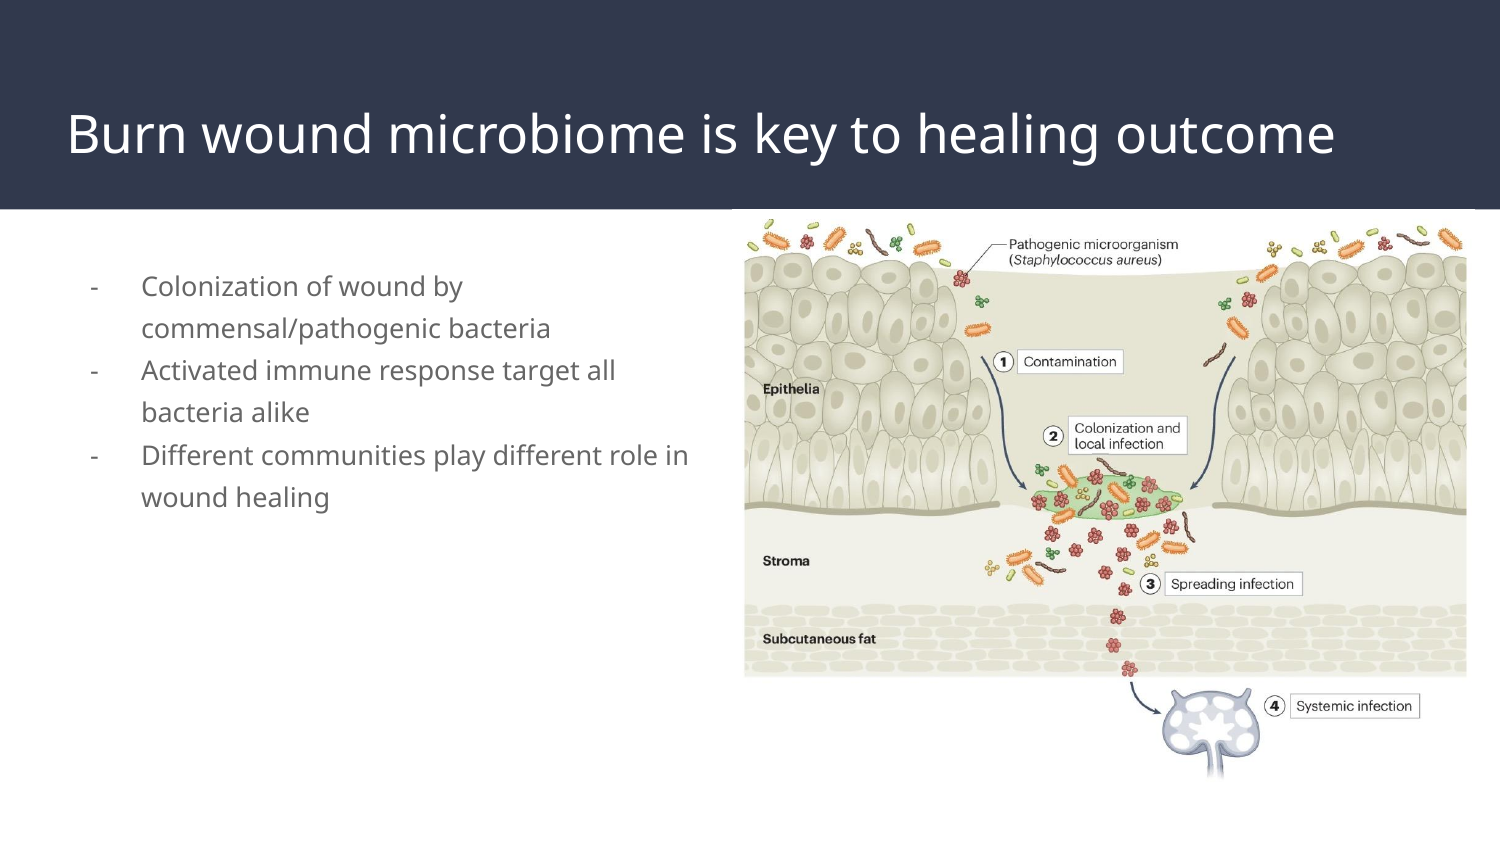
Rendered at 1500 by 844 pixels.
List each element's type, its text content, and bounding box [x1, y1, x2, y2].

list Colonization of wound by commensal/pathogenic bacteria Activated immune response target all bacteria alike Different communities play different role in wound healing [51, 247, 708, 752]
picture [732, 209, 1476, 789]
title Burn wound microbiome is key to healing outcome [51, 82, 1500, 185]
